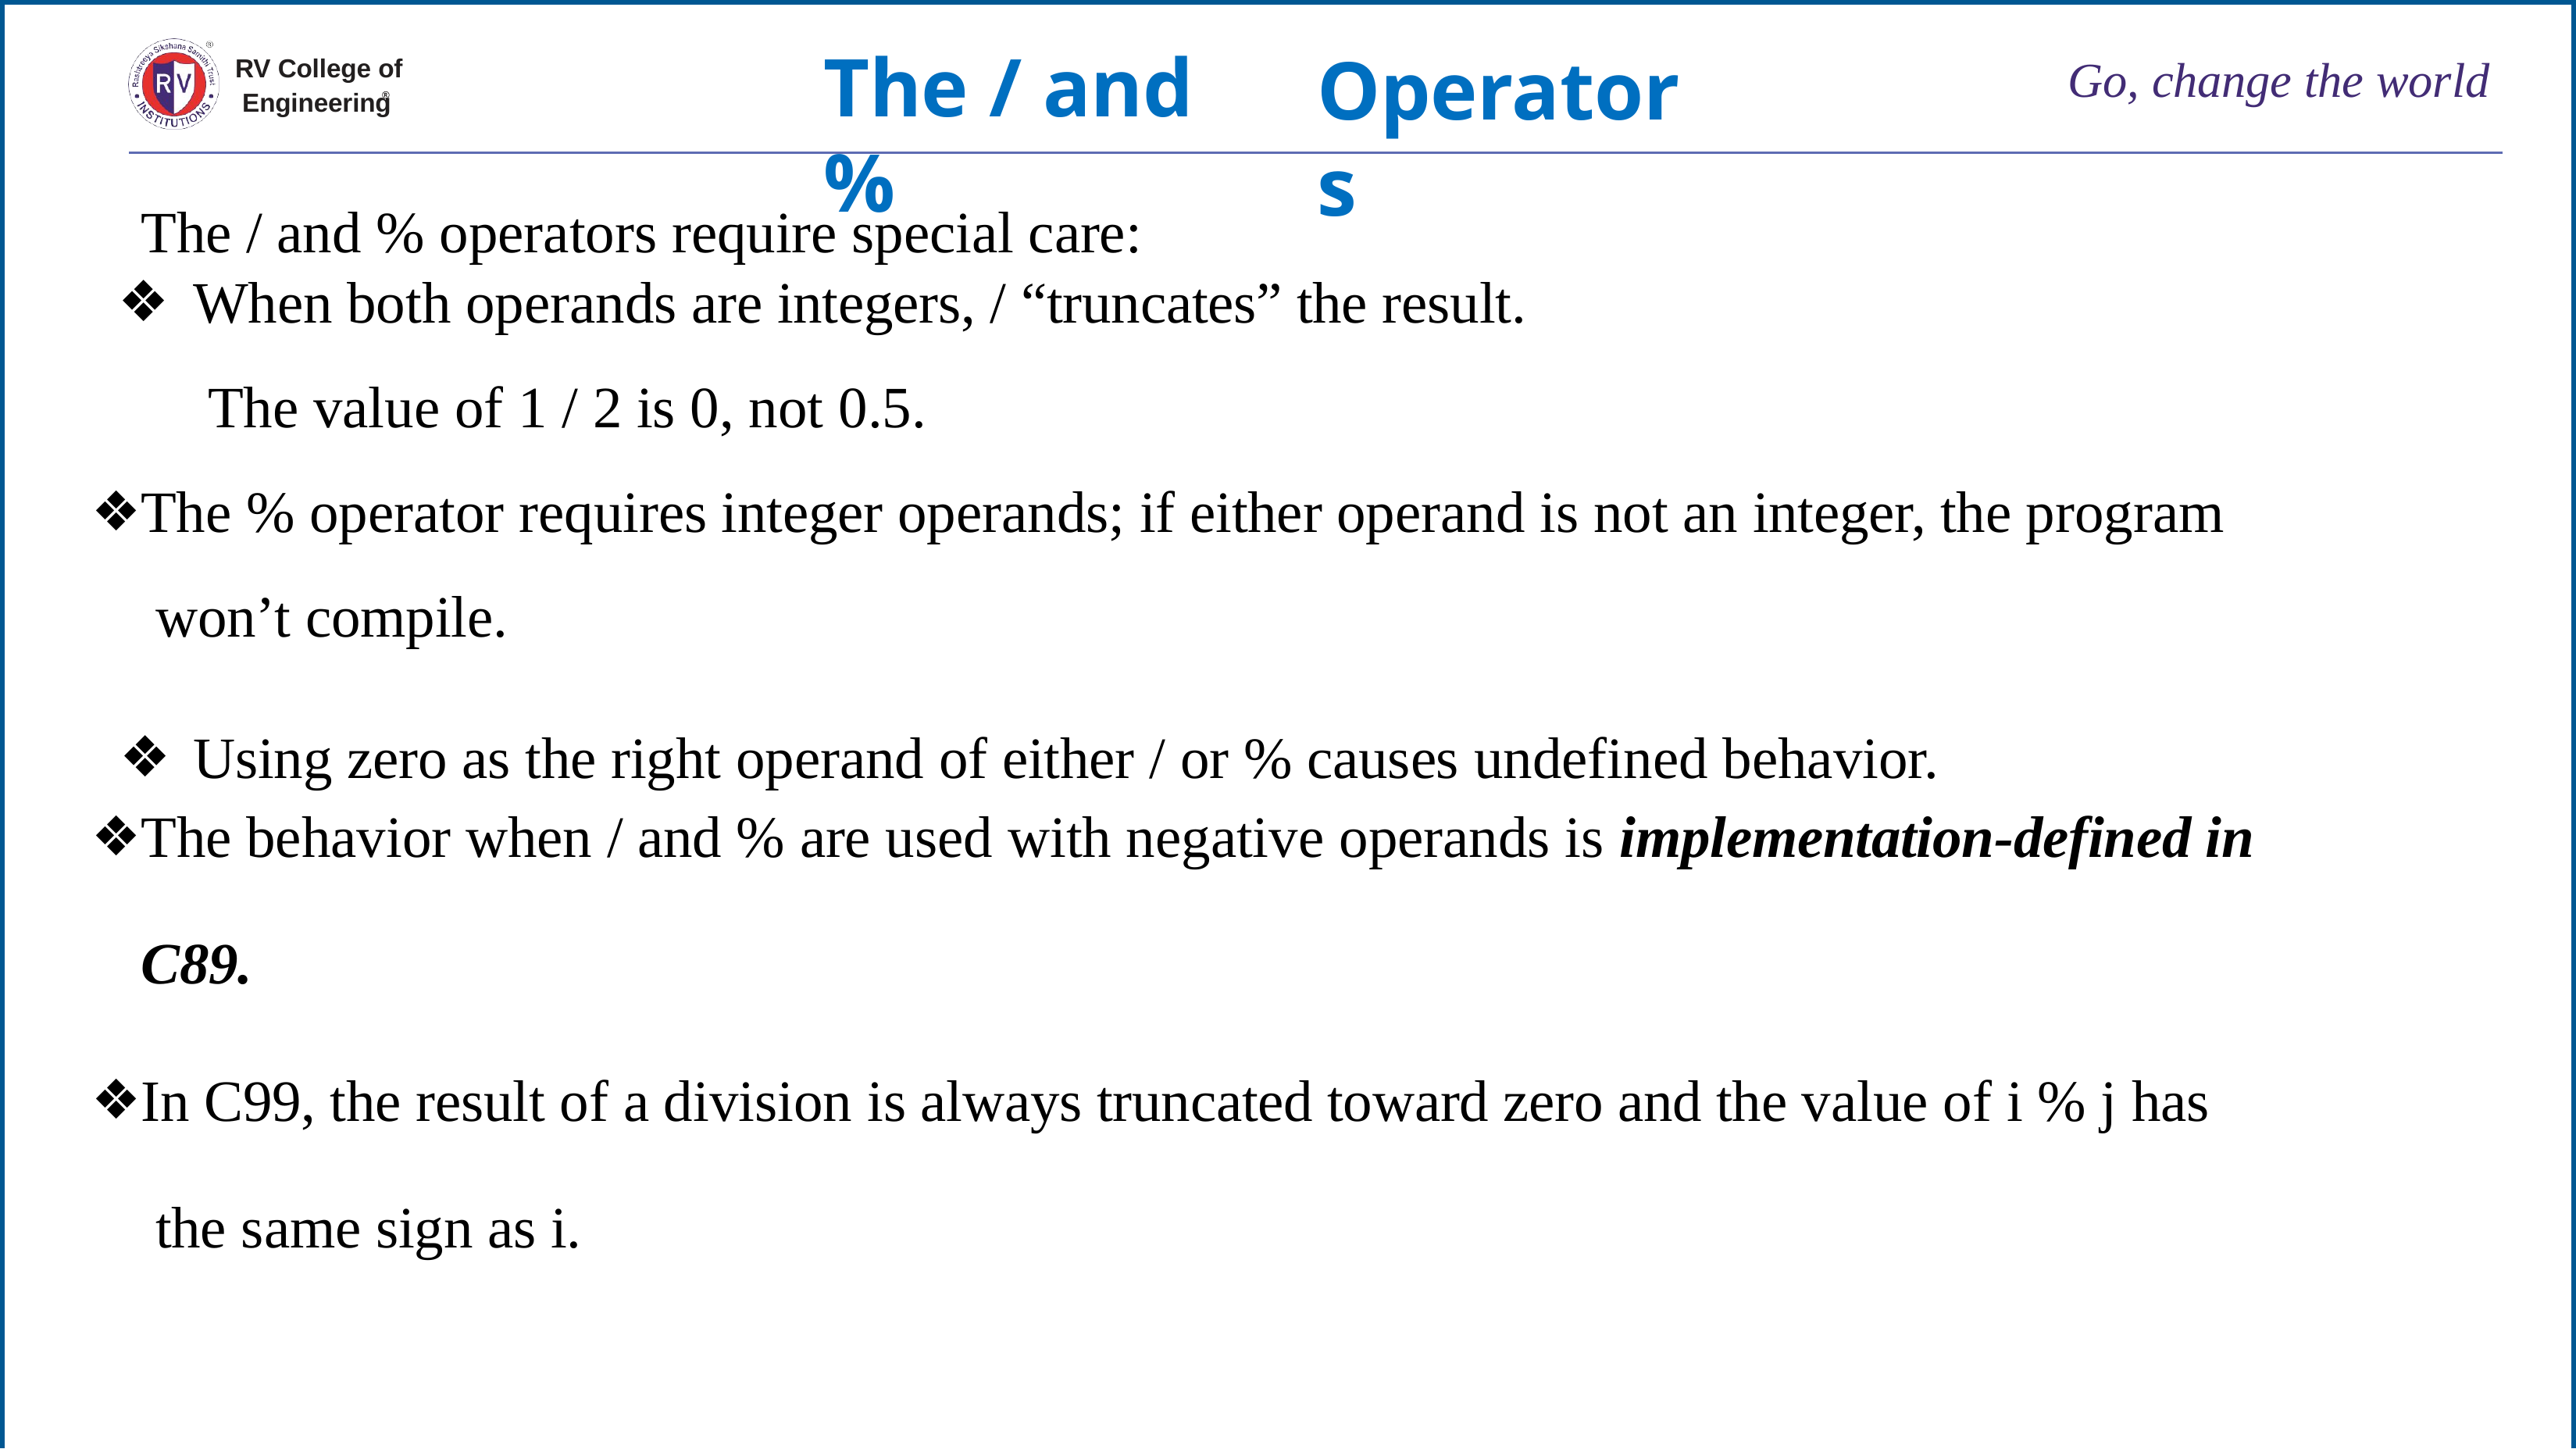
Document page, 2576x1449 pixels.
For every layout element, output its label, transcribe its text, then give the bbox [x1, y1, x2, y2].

text_box Using zero as the right operand of either / or % causes undefined behavior. The behavior when / and % are used with negative operands is implementation-defined in C89. In C99, the result of a division is always truncated toward zero and the value of i % j has the same sign as i. [90, 709, 2260, 1260]
picture [128, 38, 220, 130]
text_box The / and % operators require special care: [139, 192, 822, 228]
text_box When both operands are integers, / “truncates” the result. The value of 1 / 2 is 0, not 0.5. The % operator requires integer operands; if either operand is not an integer, the program won’t compile. [90, 228, 2233, 649]
text_box RV College of Engineering [233, 47, 406, 117]
title The / and % [822, 35, 1260, 279]
text_box Go, change the world [2066, 47, 2492, 108]
text_box Operators [1315, 38, 1689, 232]
